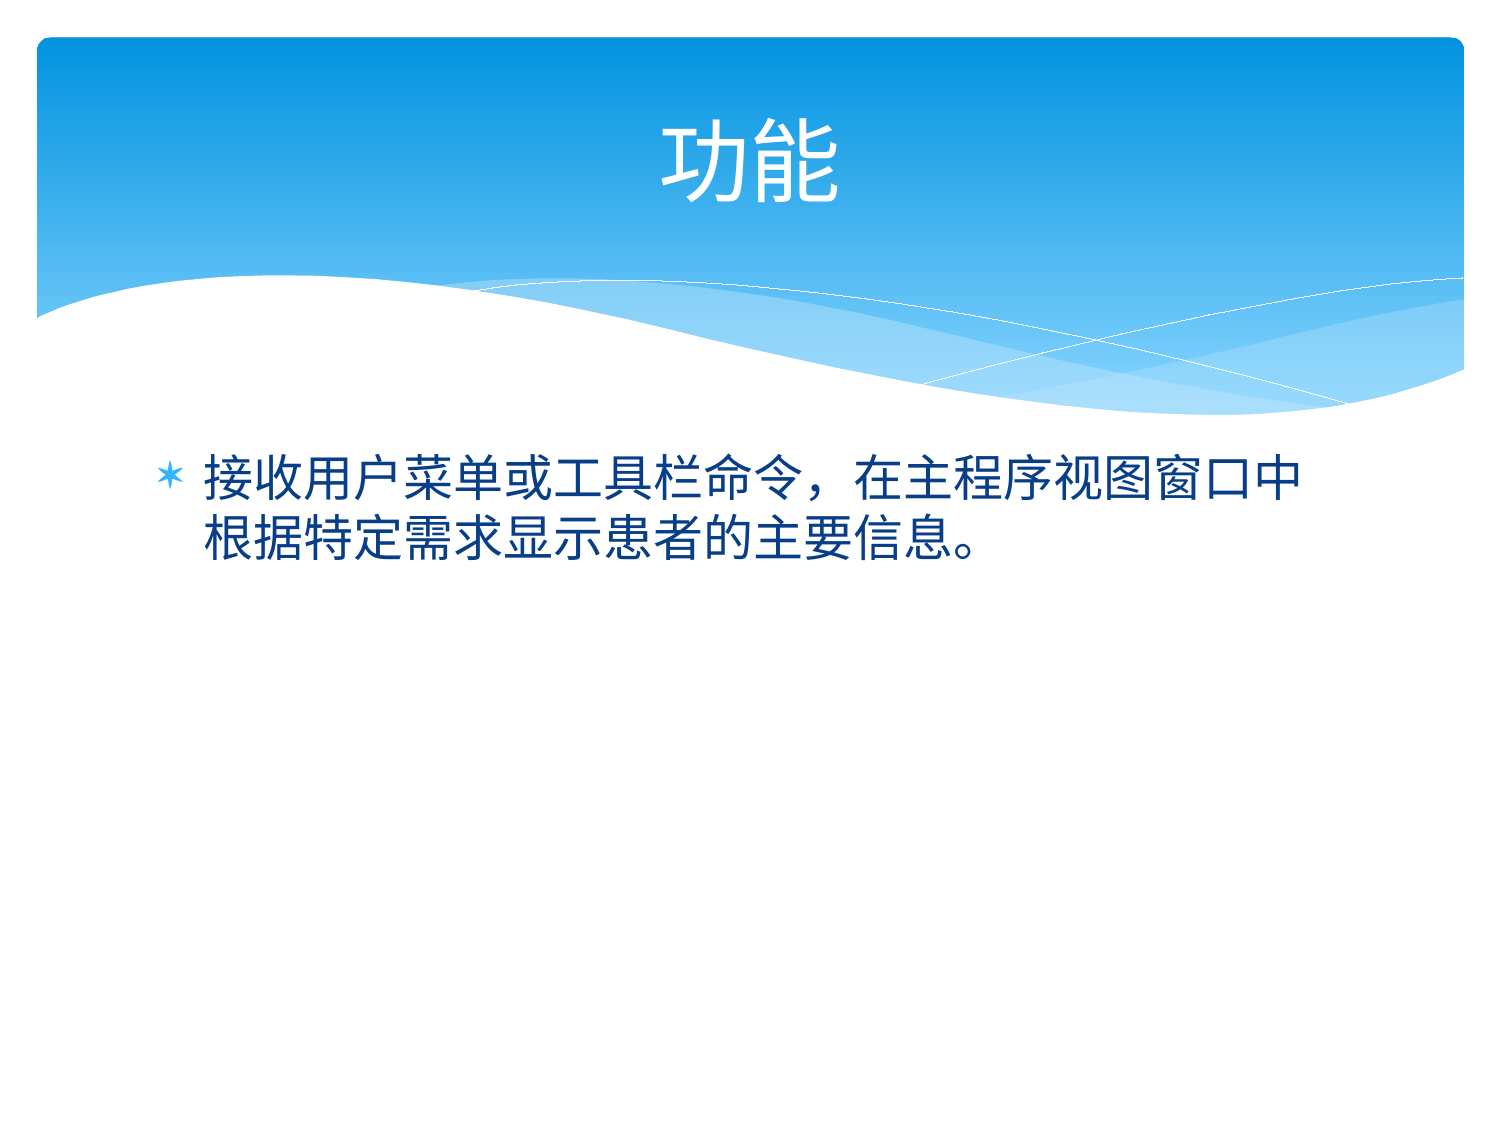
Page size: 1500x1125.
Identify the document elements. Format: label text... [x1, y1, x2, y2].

list 接收用户菜单或工具栏命令，在主程序视图窗口中根据特定需求显示患者的主要信息。 [143, 438, 1359, 1005]
title 功能 [75, 55, 1425, 261]
